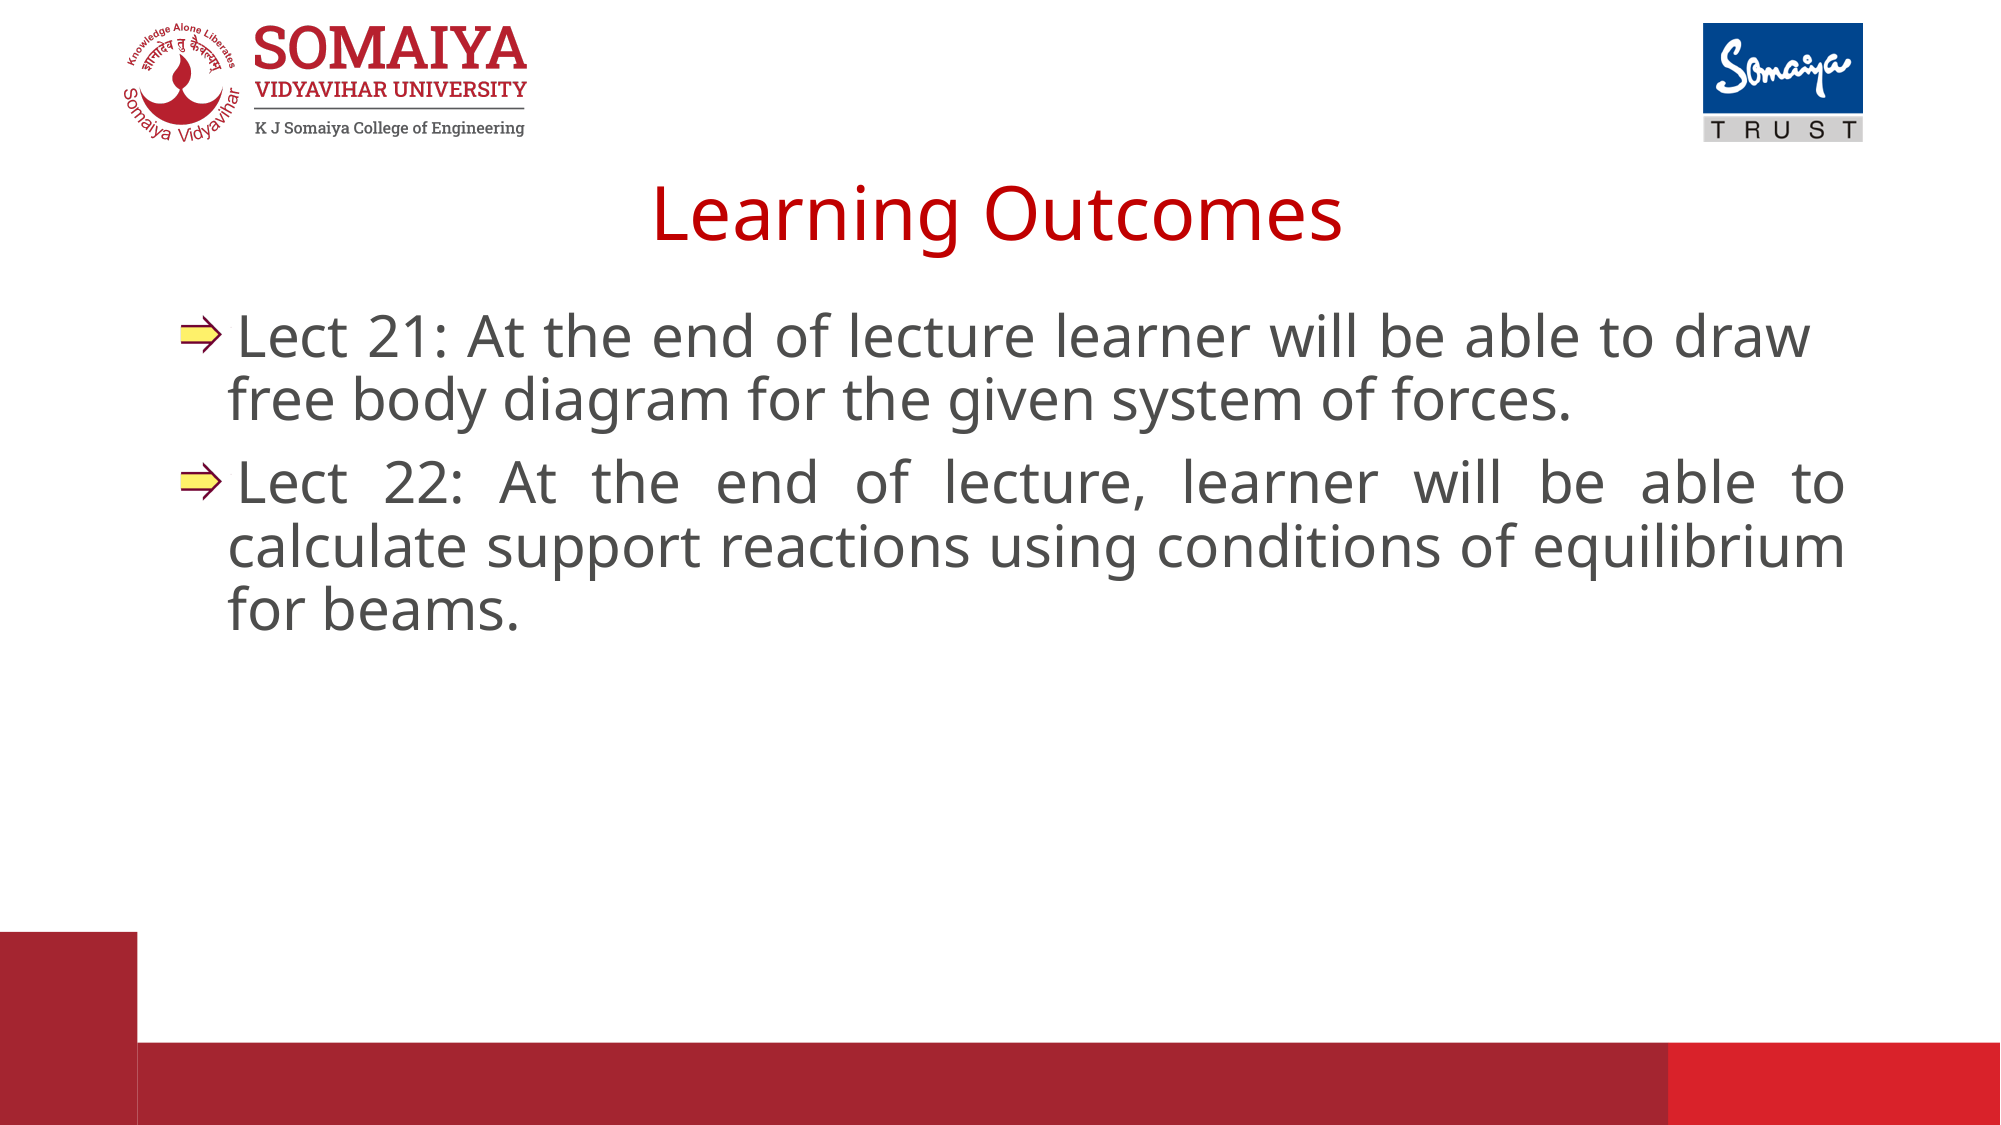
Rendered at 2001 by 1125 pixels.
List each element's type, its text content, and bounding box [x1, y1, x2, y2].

picture [171, 457, 237, 507]
picture [124, 23, 527, 142]
picture [171, 310, 237, 360]
list Lect 21: At the end of lecture learner will be able to draw free body diagram for the given system of forces. Lect 22: At the end of lecture, learner will be able to calculate support reactions using conditions of equilibrium for beams. [137, 299, 1863, 1014]
picture [1703, 23, 1863, 142]
title Learning Outcomes [135, 164, 1860, 268]
